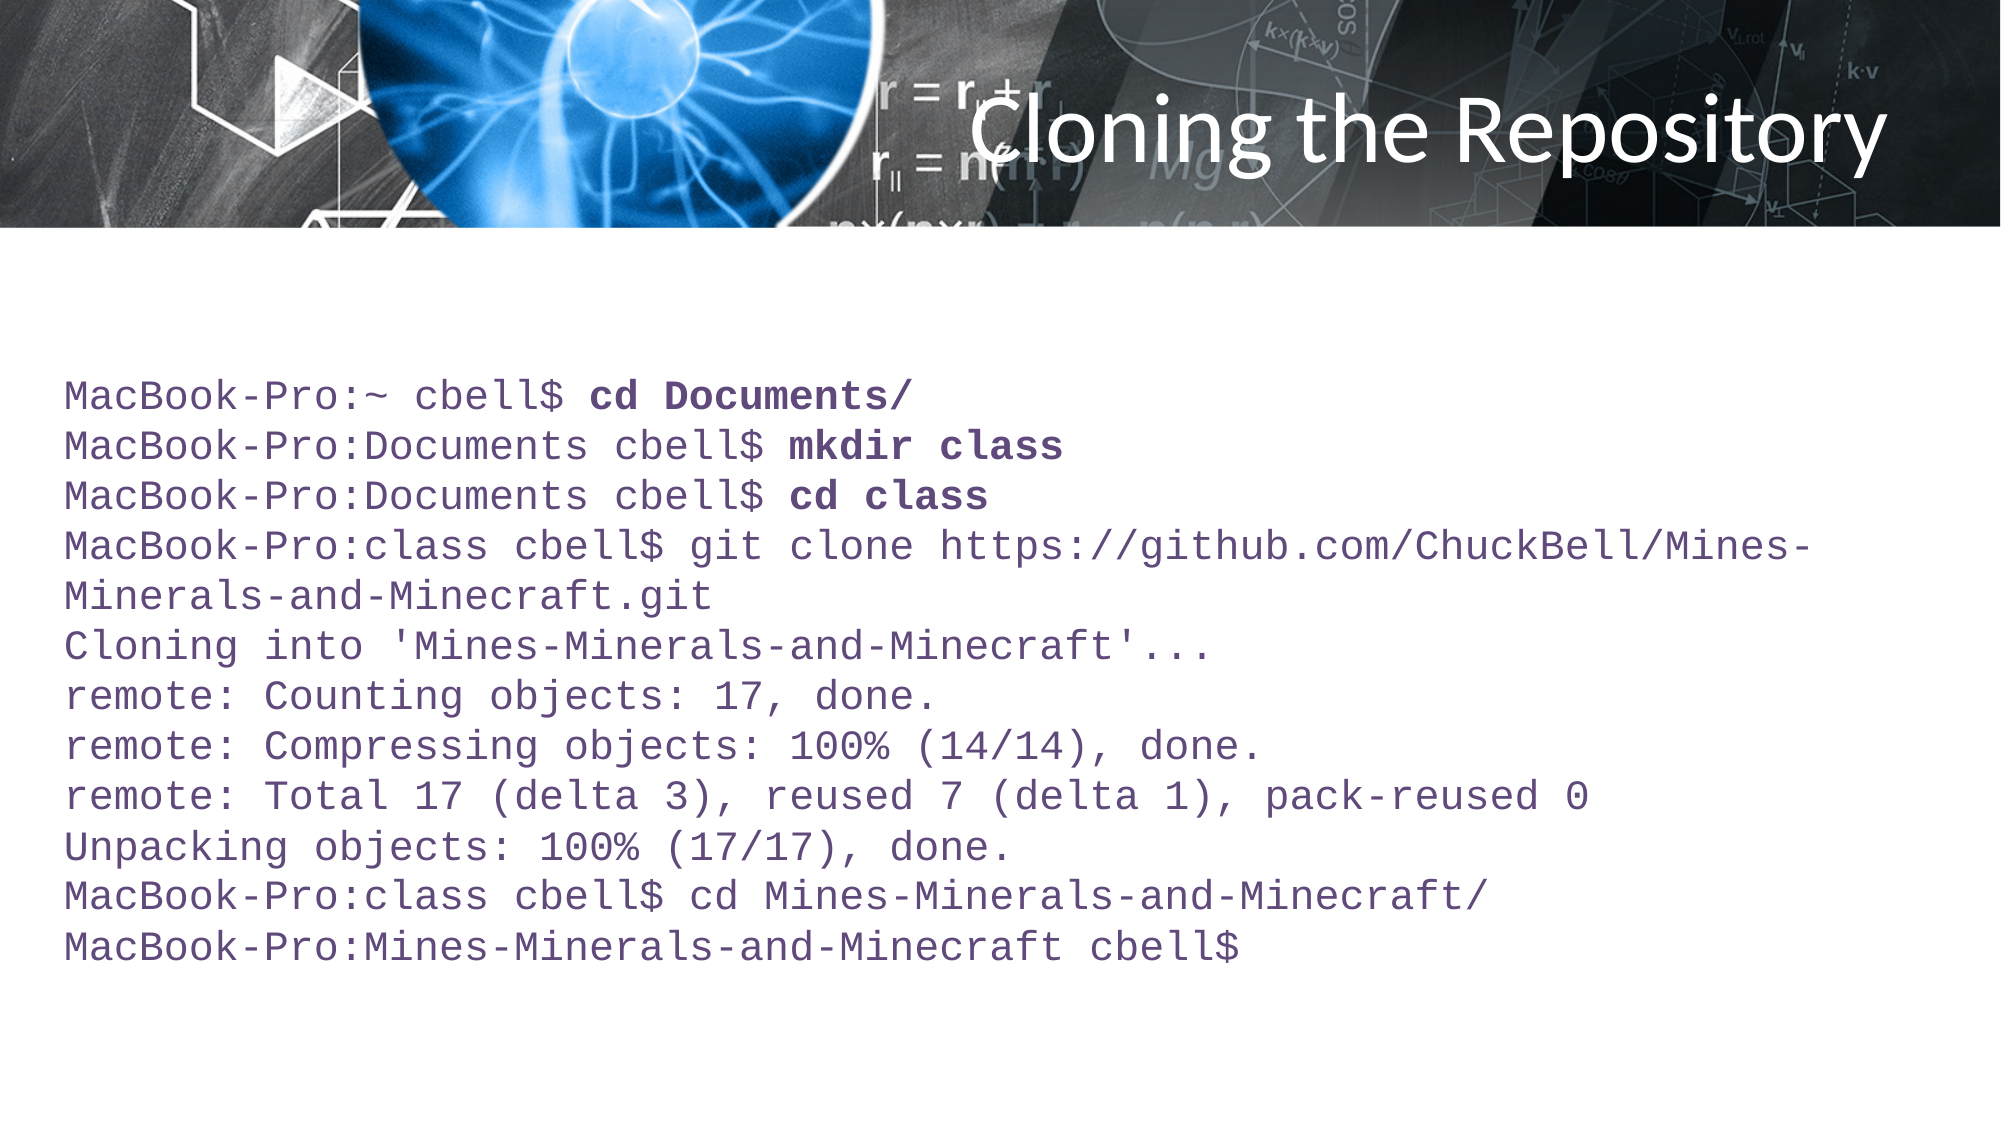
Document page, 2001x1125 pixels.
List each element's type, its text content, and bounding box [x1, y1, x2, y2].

list MacBook-Pro:~ cbell$ cd Documents/ MacBook-Pro:Documents cbell$ mkdir class MacBook-Pro:Documents cbell$ cd class MacBook-Pro:class cbell$ git clone https://github.com/ChuckBell/Mines-Minerals-and-Minecraft.git Cloning into 'Mines-Minerals-and-Minecraft'... remote: Counting objects: 17, done. remote: Compressing objects: 100% (14/14), done. remote: Total 17 (delta 3), reused 7 (delta 1), pack-reused 0 Unpacking objects: 100% (17/17), done. MacBook-Pro:class cbell$ cd Mines-Minerals-and-Minecraft/ MacBook-Pro:Mines-Minerals-and-Minecraft cbell$ [48, 360, 1978, 1021]
picture [0, 0, 2001, 1125]
title Cloning the Repository [98, 39, 1905, 207]
